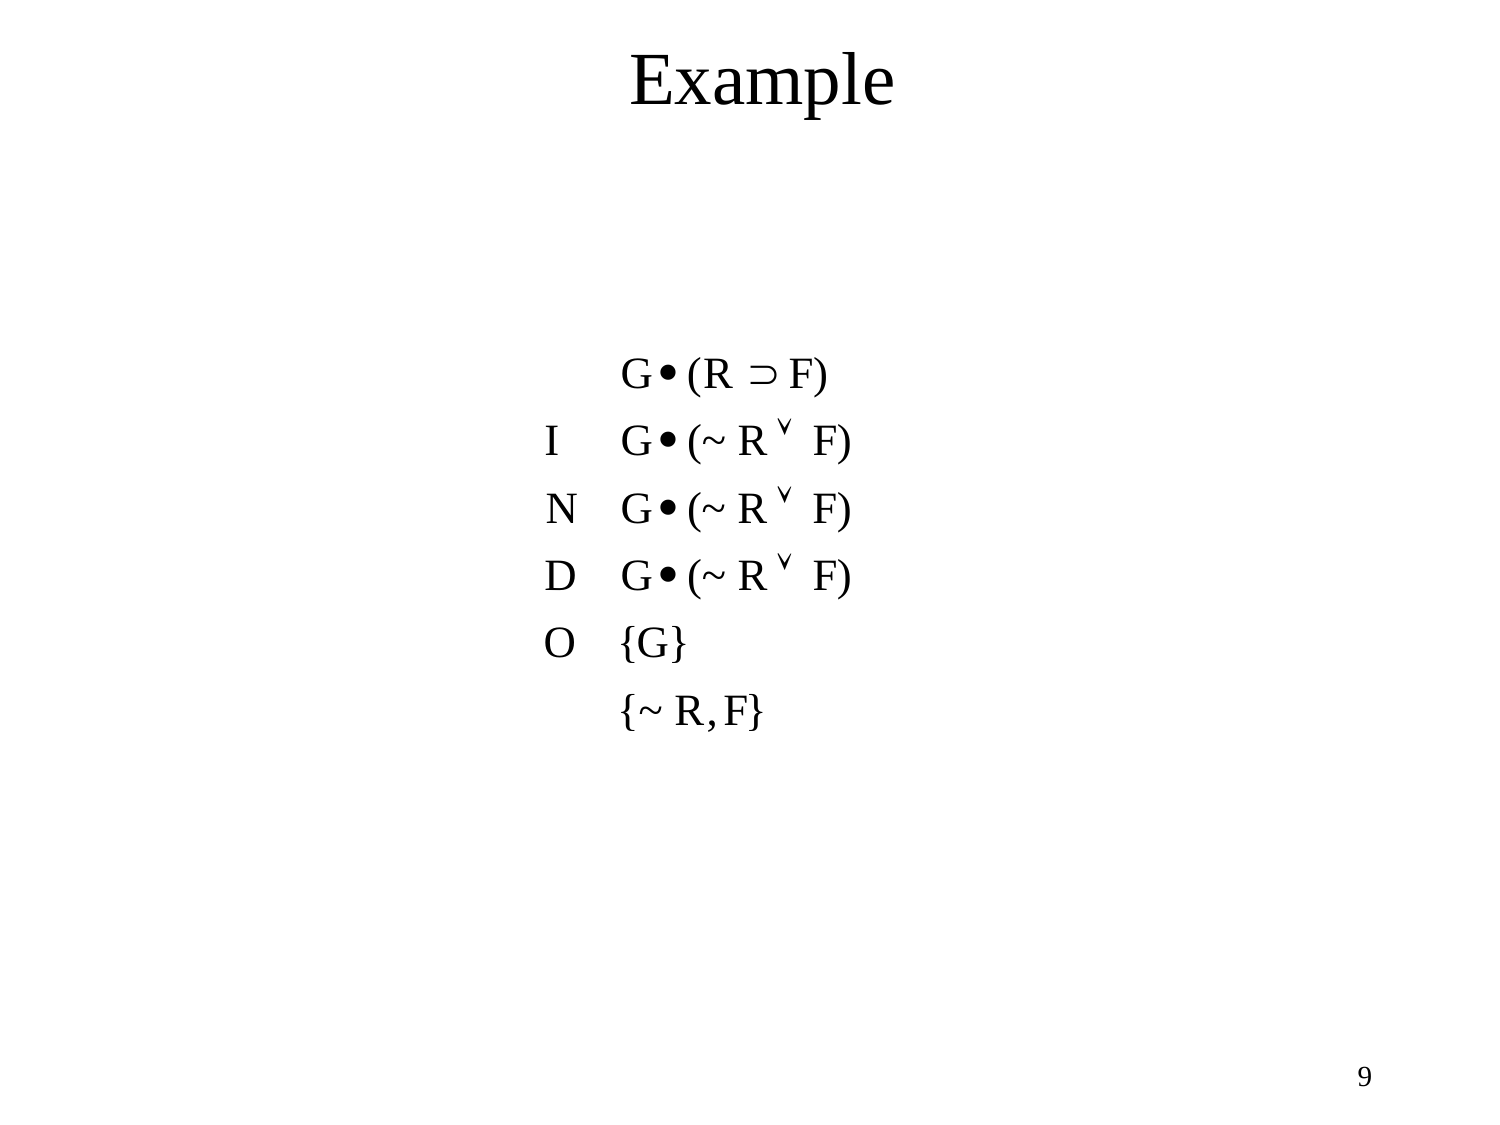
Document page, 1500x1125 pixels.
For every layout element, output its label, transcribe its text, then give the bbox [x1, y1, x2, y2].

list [537, 346, 860, 744]
title Example [124, 0, 1401, 151]
slide_number 9 [1074, 1049, 1388, 1125]
